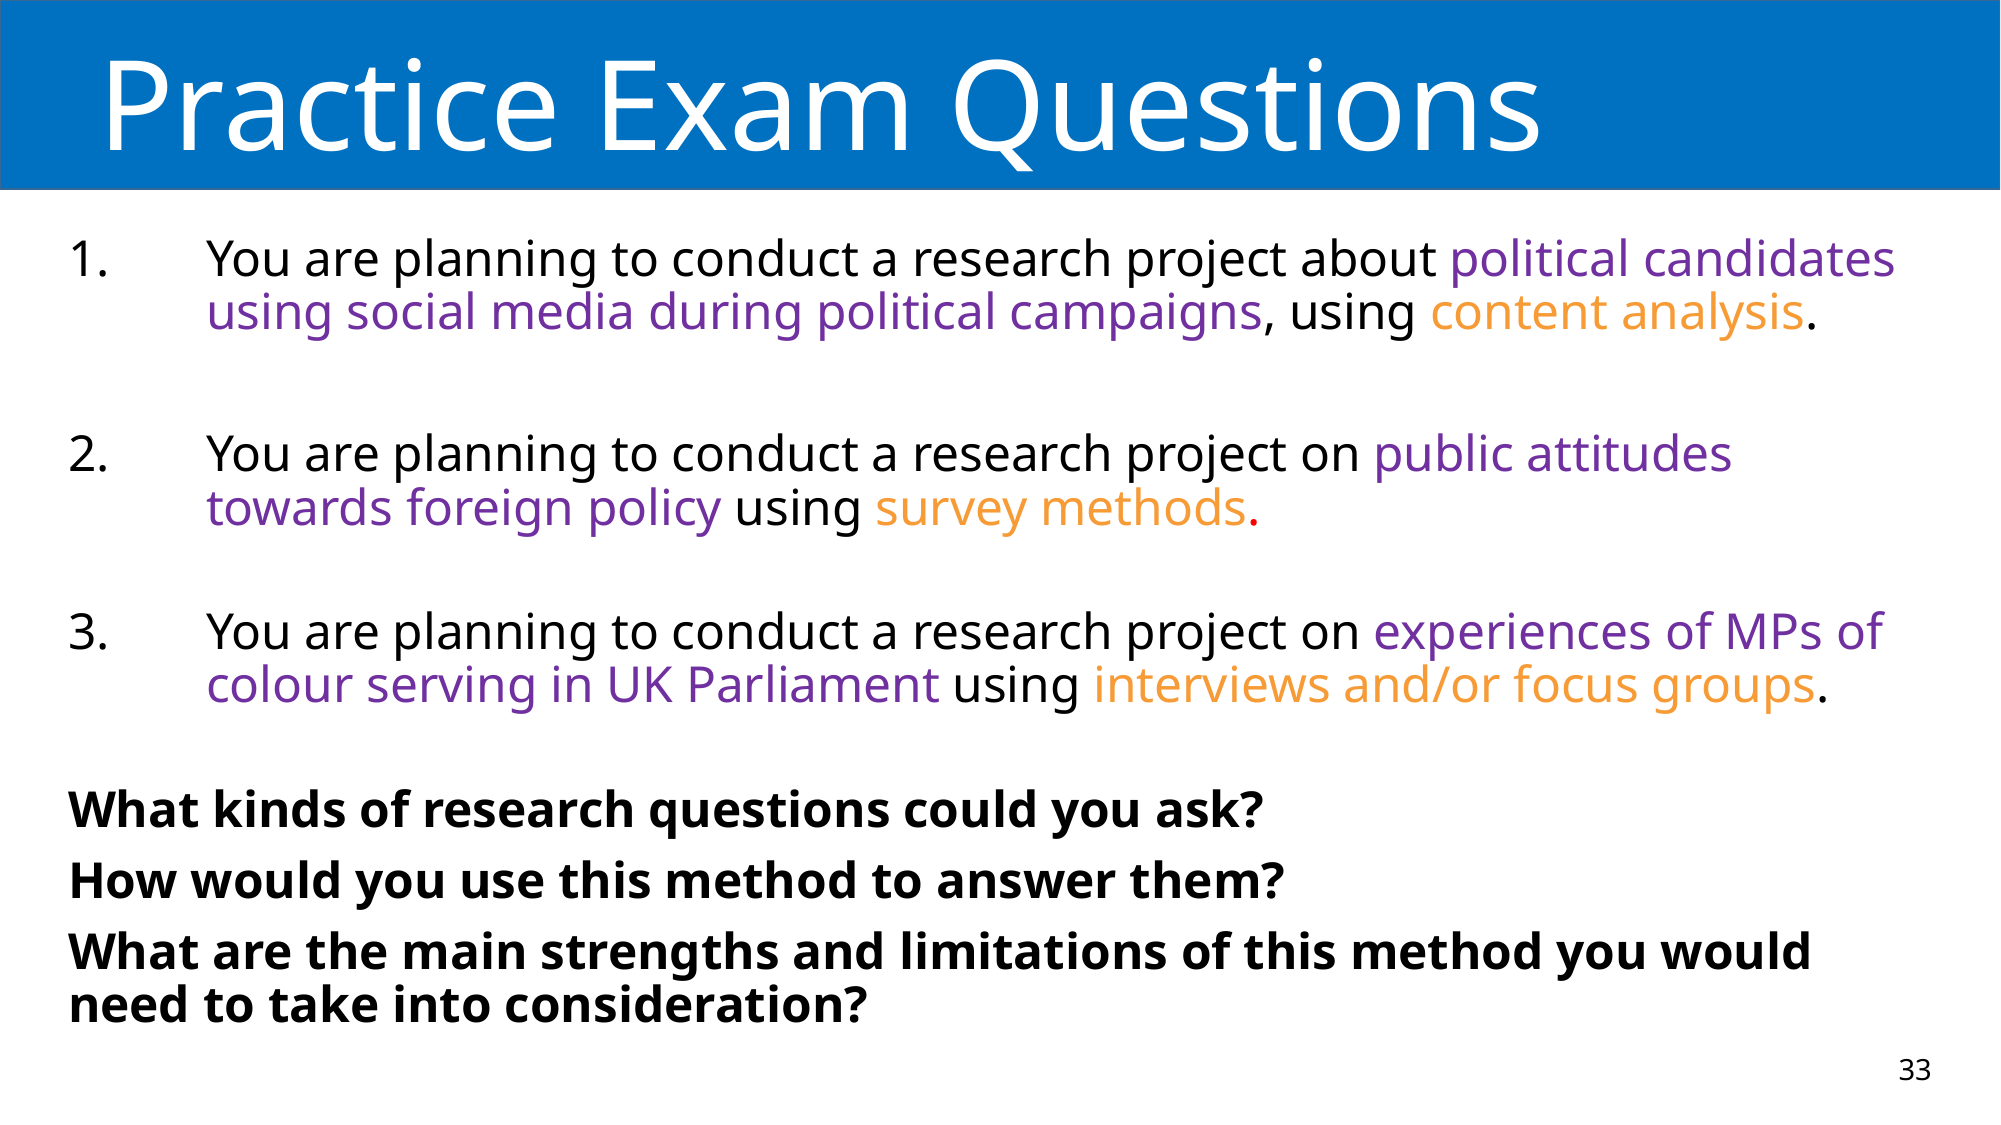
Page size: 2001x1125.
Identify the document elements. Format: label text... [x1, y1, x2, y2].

list You are planning to conduct a research project about political candidates using social media during political campaigns, using content analysis. You are planning to conduct a research project on public attitudes towards foreign policy using survey methods. You are planning to conduct a research project on experiences of MPs of colour serving in UK Parliament using interviews and/or focus groups. What kinds of research questions could you ask? How would you use this method to answer them? What are the main strengths and limitations of this method you would need to take into consideration? [53, 225, 1948, 1044]
slide_number 33 [1524, 1043, 1947, 1104]
title Practice Exam Questions [83, 15, 2000, 205]
